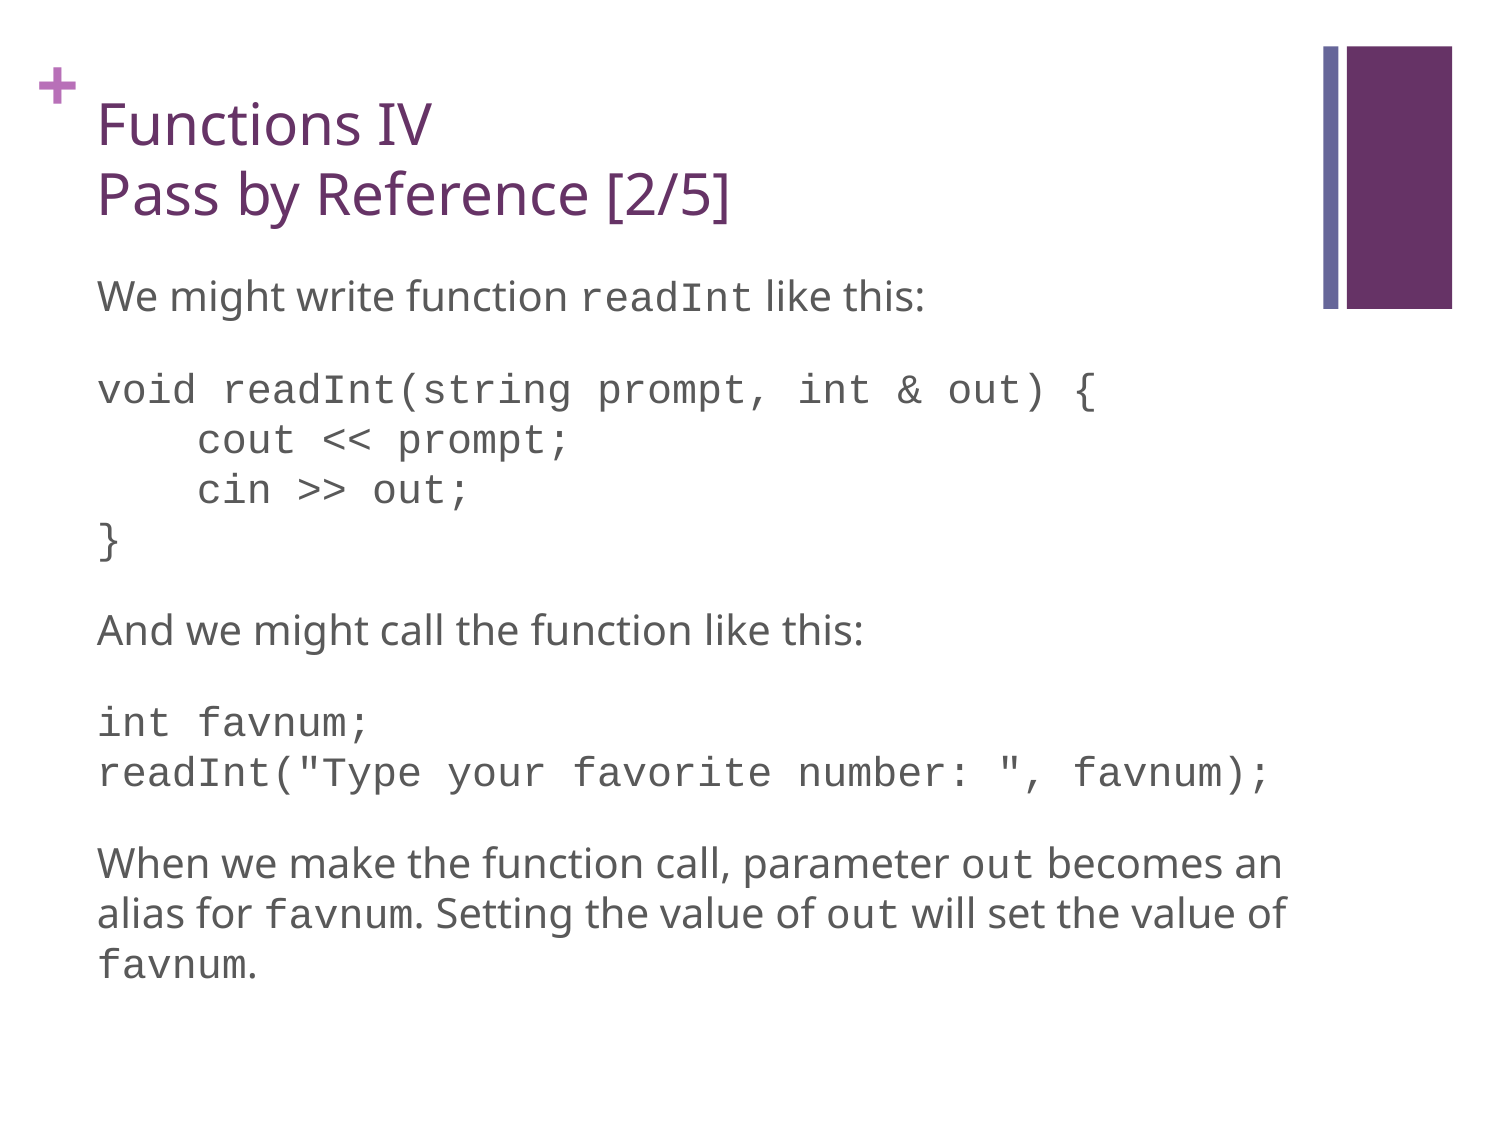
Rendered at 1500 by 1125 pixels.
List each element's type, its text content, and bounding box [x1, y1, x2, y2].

title Functions IV Pass by Reference [2/5] [81, 79, 1322, 238]
list We might write function readInt like this: void readInt(string prompt, int & out) { cout << prompt; cin >> out; } And we might call the function like this: int favnum; readInt("Type your favorite number: ", favnum); When we make the function call, parameter out becomes an alias for favnum. Setting the value of out will set the value of favnum. [81, 262, 1322, 1038]
